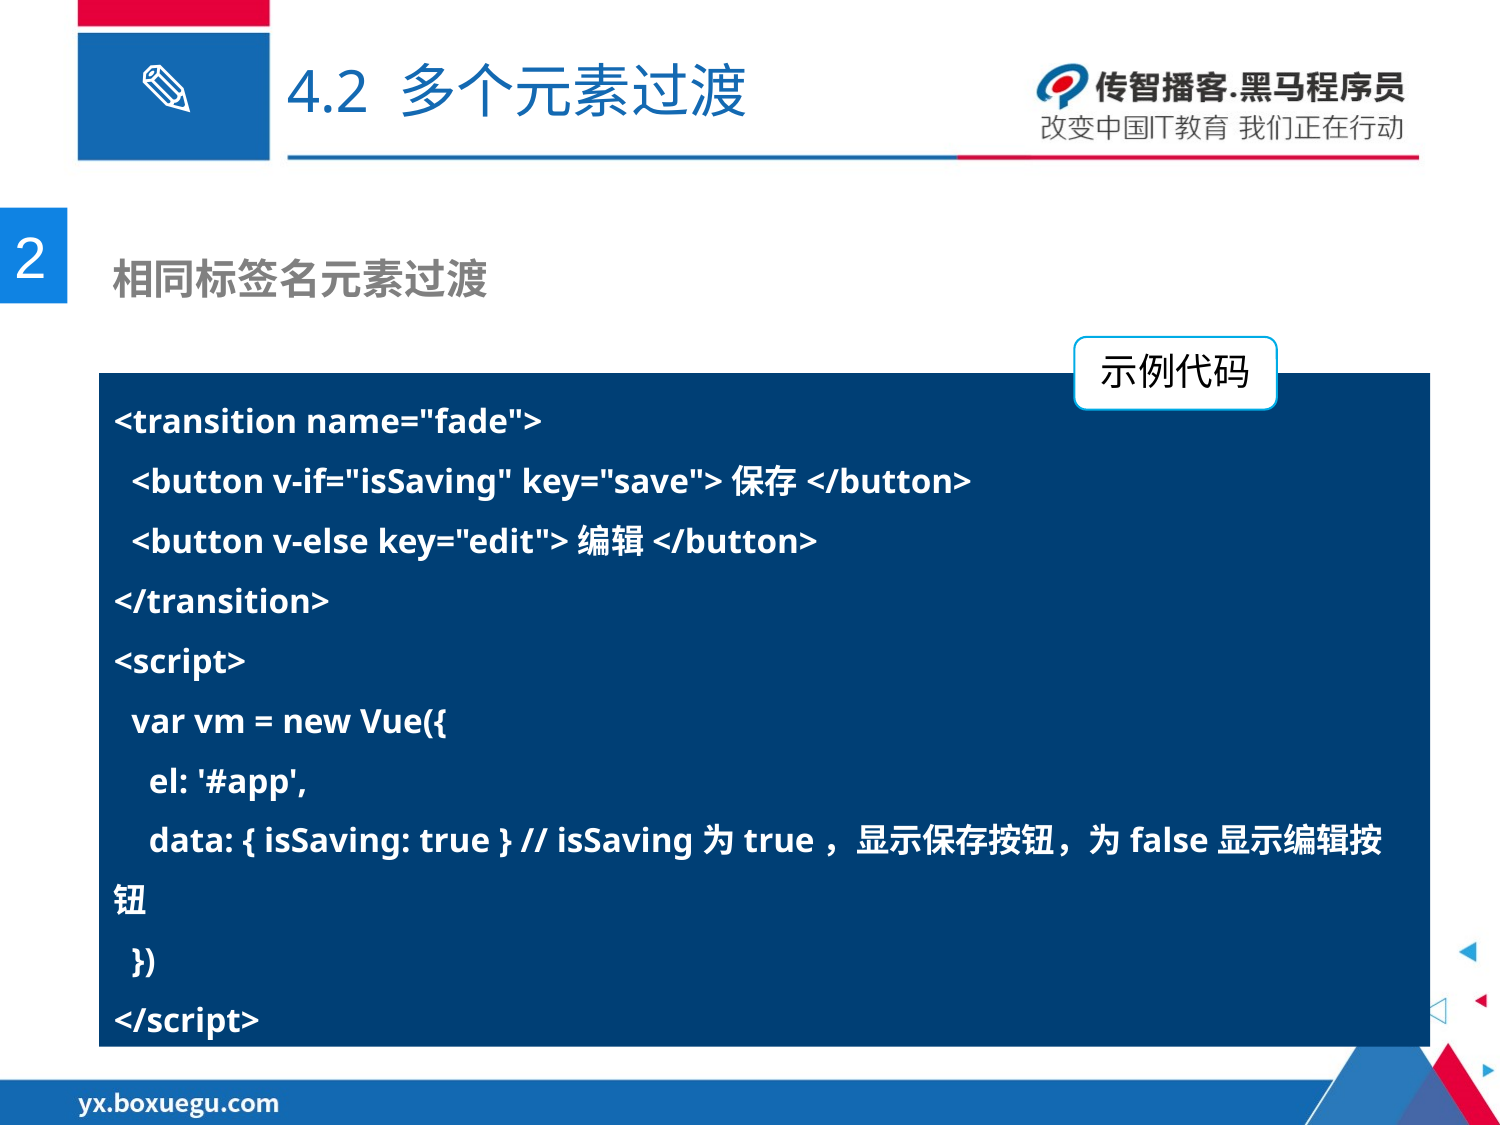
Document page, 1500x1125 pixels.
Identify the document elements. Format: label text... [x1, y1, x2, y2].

title 4.2 多个元素过渡 [271, 25, 1046, 153]
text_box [0, 207, 844, 311]
picture [0, 0, 1500, 1125]
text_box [98, 336, 1431, 995]
